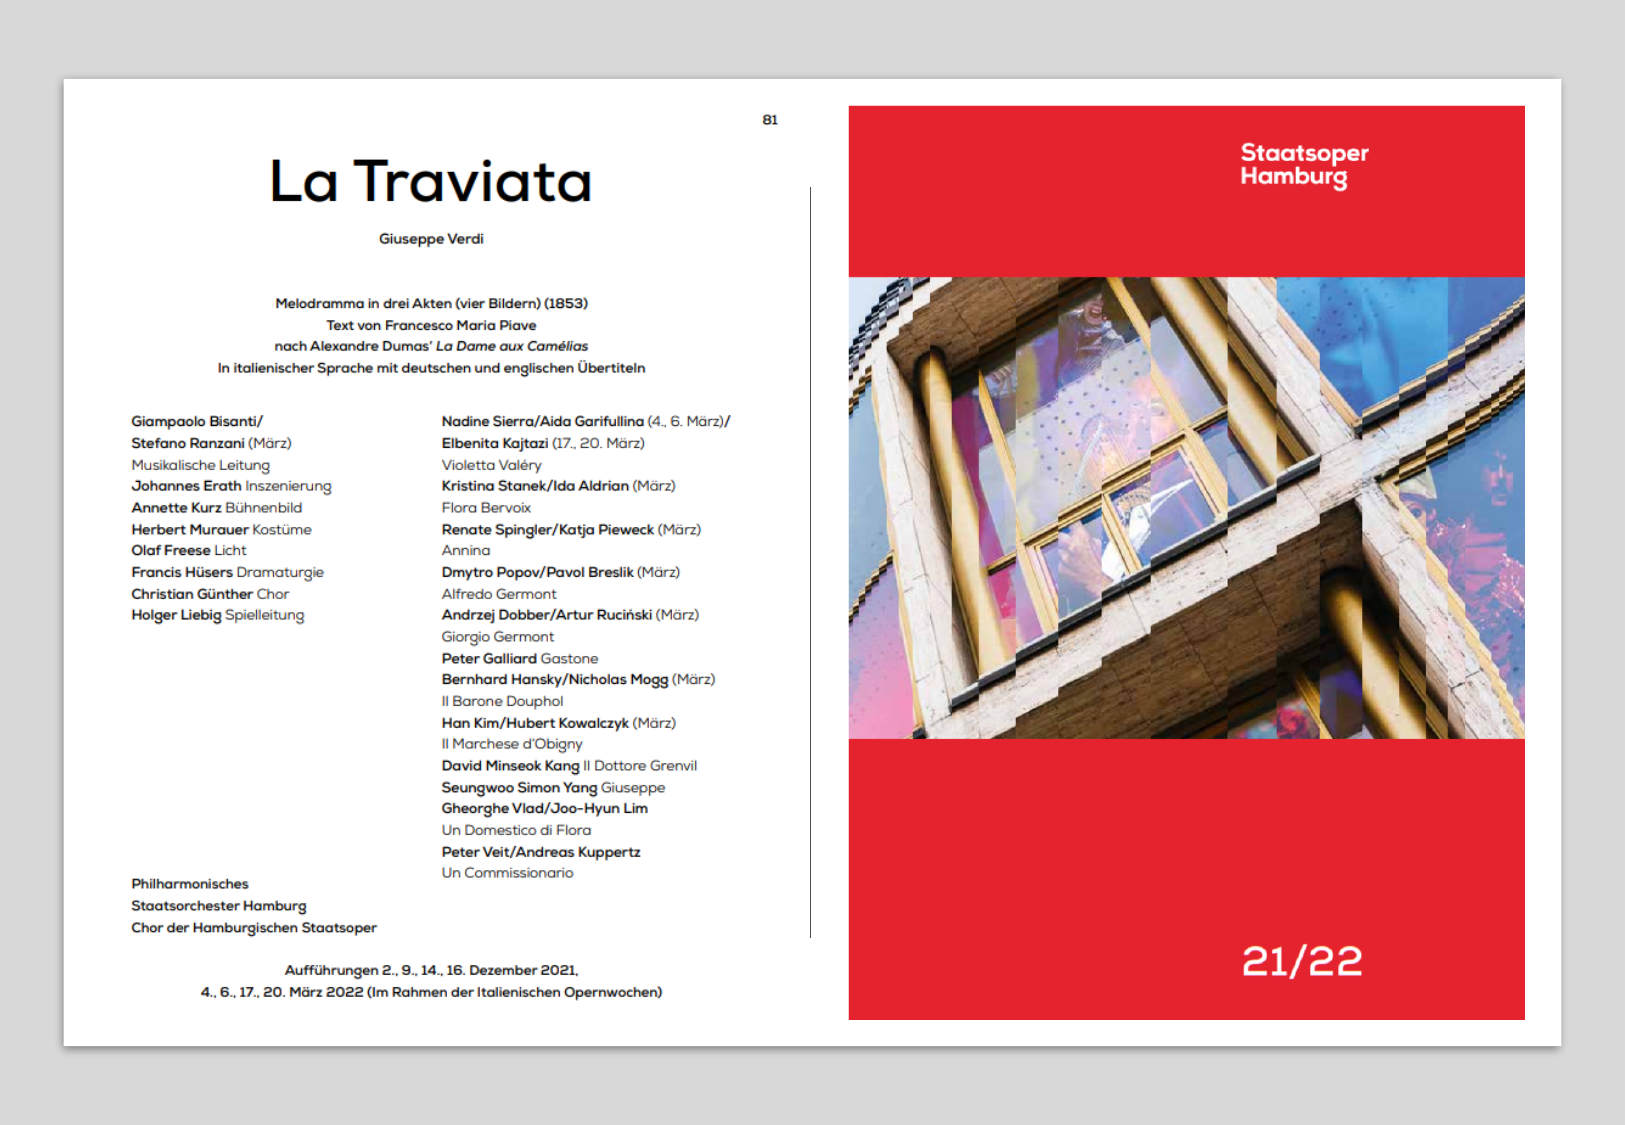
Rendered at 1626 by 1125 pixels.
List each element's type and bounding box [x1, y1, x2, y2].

picture [93, 105, 1625, 1020]
text_box [63, 78, 1562, 1047]
text_box [0, 0, 1625, 1125]
